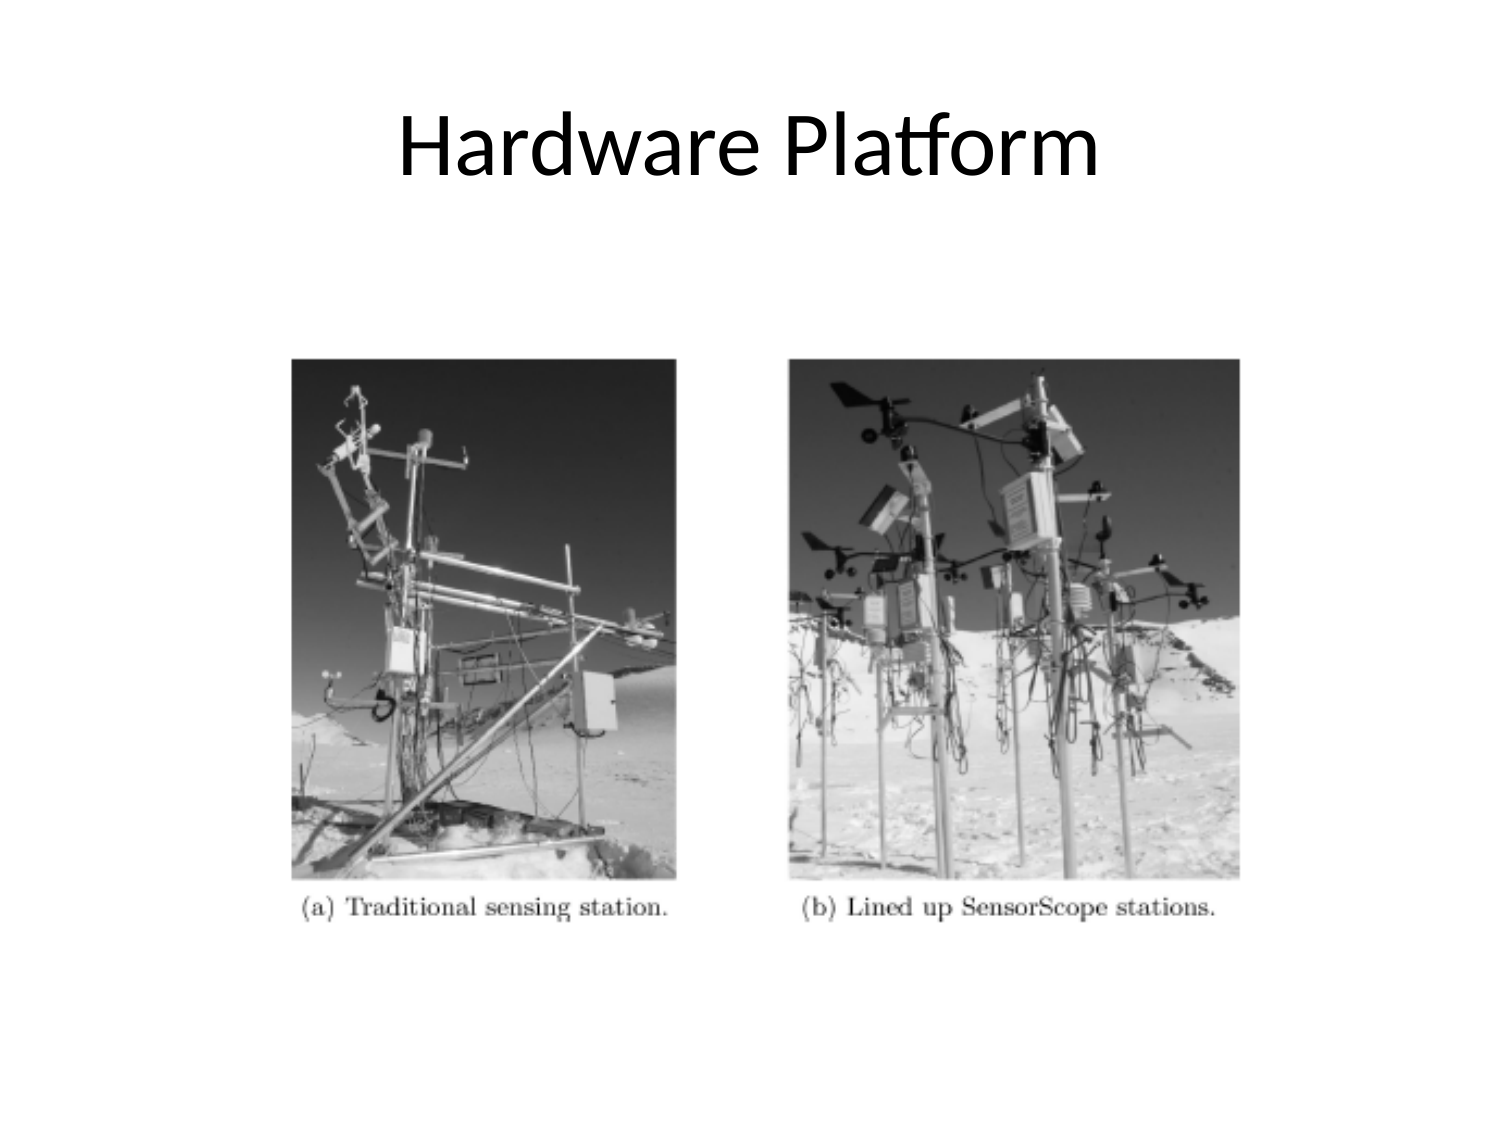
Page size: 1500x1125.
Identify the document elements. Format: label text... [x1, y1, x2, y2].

picture [253, 337, 1273, 929]
title Hardware Platform [75, 45, 1425, 233]
